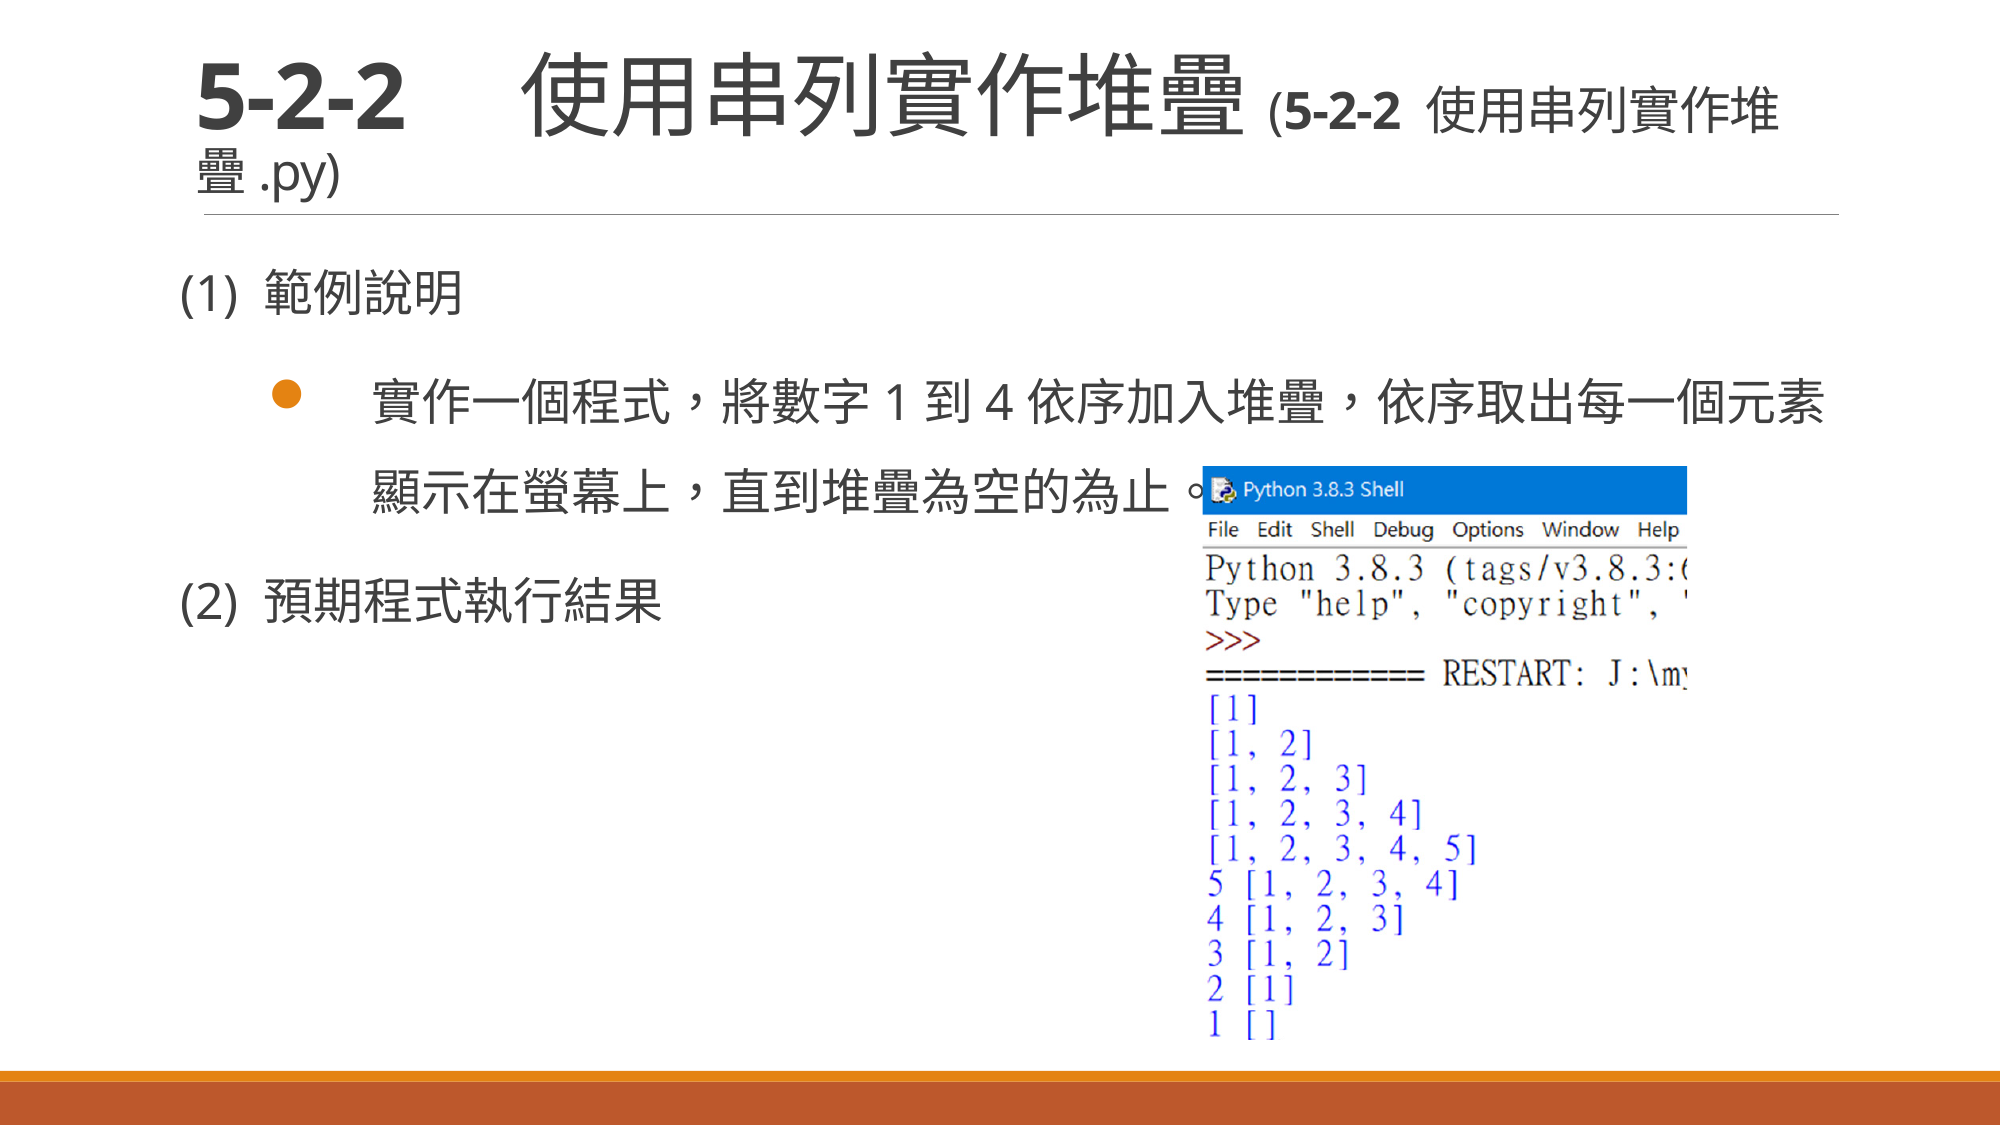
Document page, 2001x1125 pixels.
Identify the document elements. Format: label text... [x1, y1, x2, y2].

list (1) 範例說明 實作一個程式，將數字1到4依序加入堆疊，依序取出每一個元素顯示在螢幕上，直到堆疊為空的為止。 (2) 預期程式執行結果 [180, 224, 1830, 1033]
picture [1202, 466, 1688, 1041]
title 5-2-2 使用串列實作堆疊(5-2-2 使用串列實作堆疊.py) [180, 47, 1830, 209]
